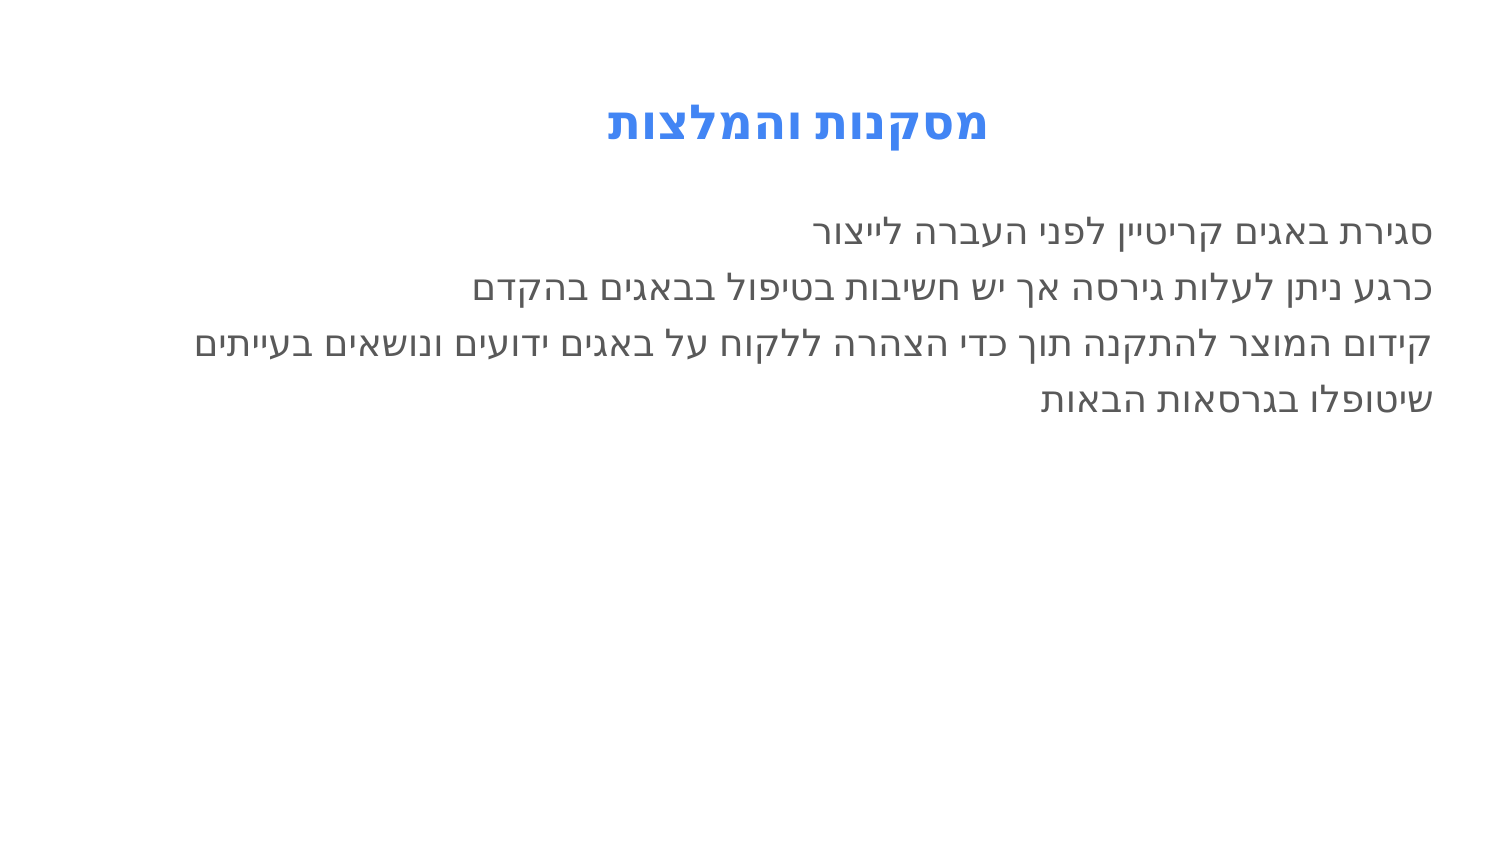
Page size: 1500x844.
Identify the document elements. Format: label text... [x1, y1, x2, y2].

text_box סגירת באגים קריטיין לפני העברה לייצור כרגע ניתן לעלות גירסה אך יש חשיבות בטיפול בבאגים בהקדם קידום המוצר להתקנה תוך כדי הצהרה ללקוח על באגים ידועים ונושאים בעייתים שיטופלו בגרסאות הבאות [51, 189, 1449, 750]
text_box מסקנות והמלצות [534, 81, 1005, 176]
